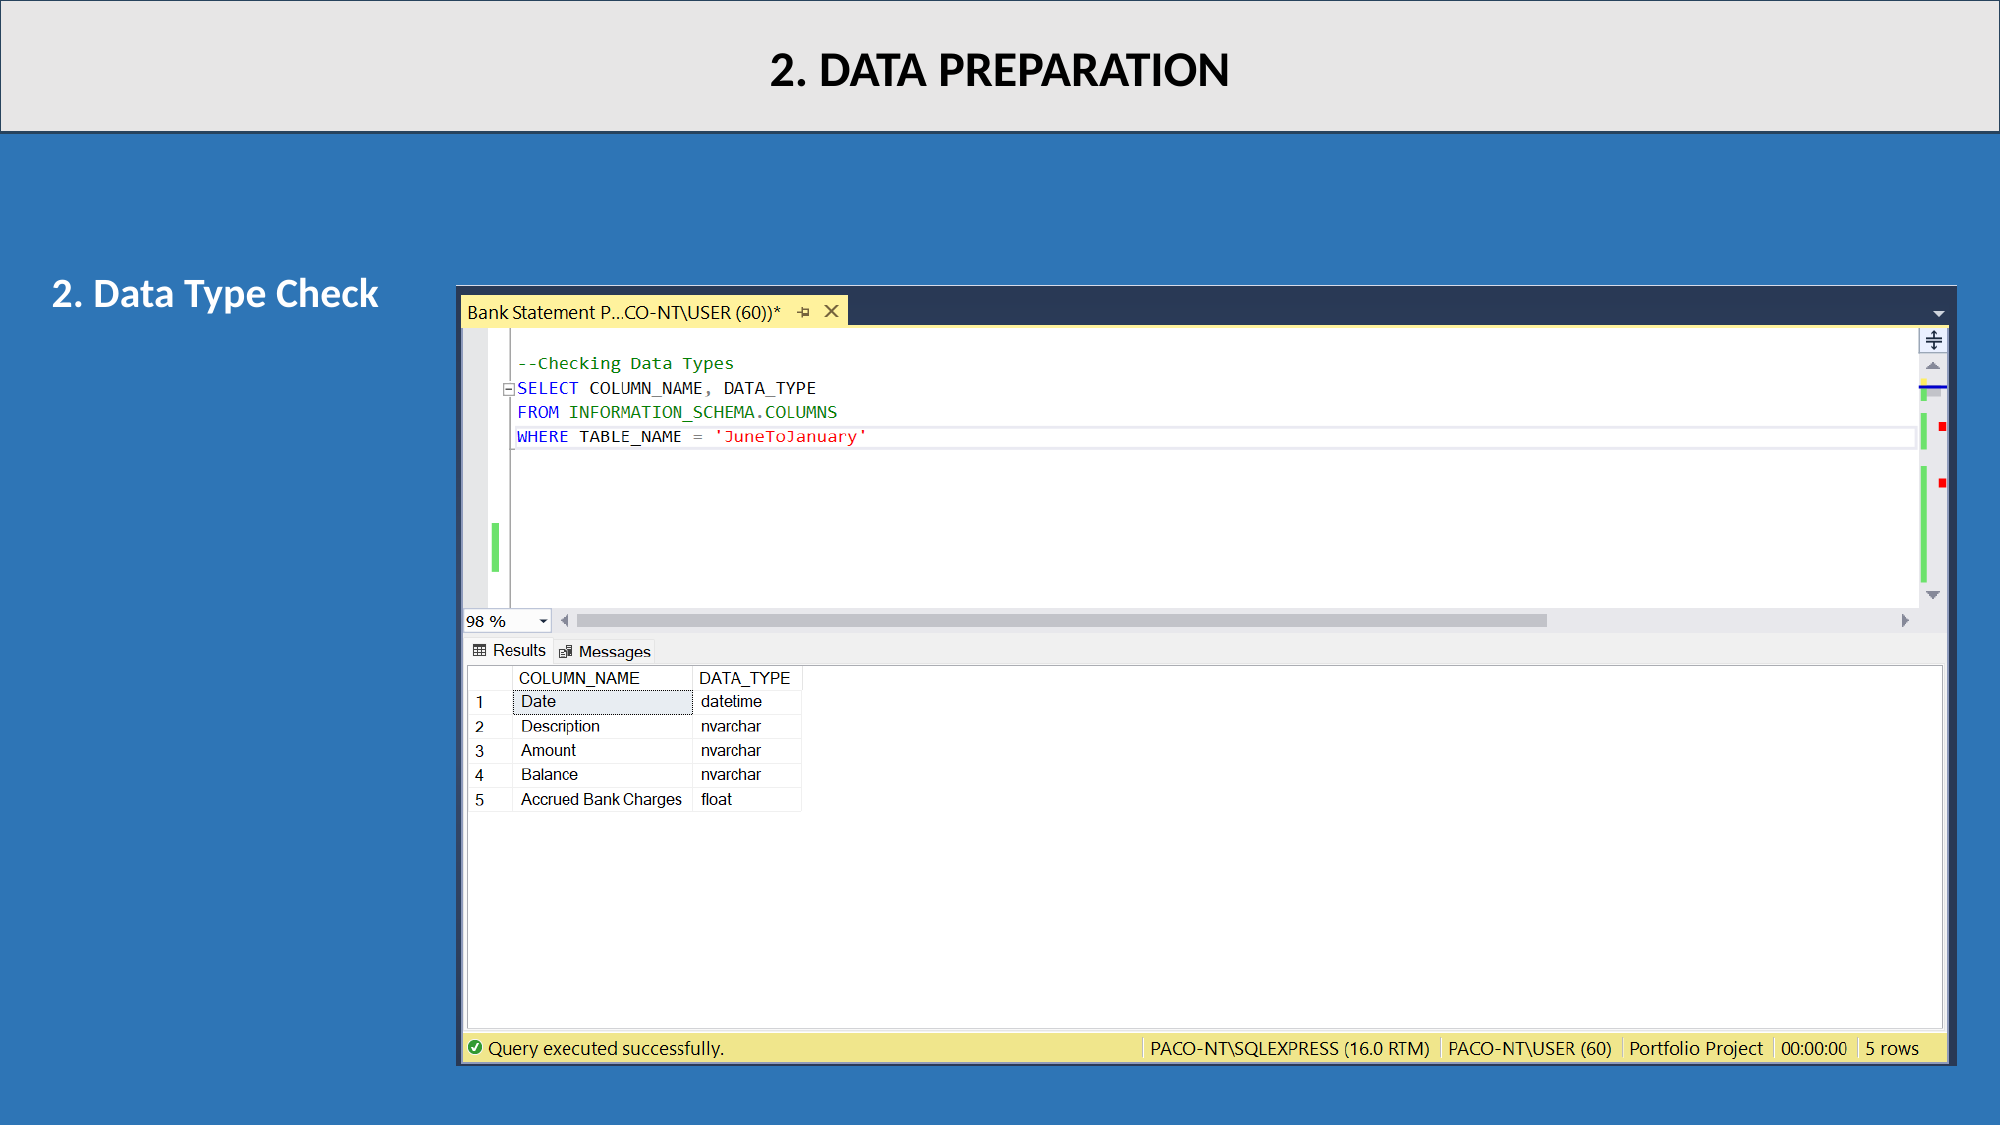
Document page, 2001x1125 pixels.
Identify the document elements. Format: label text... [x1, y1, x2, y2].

text_box 2. DATA PREPARATION [0, 0, 2000, 134]
picture [456, 285, 1957, 1066]
text_box 2. Data Type Check [36, 258, 457, 324]
